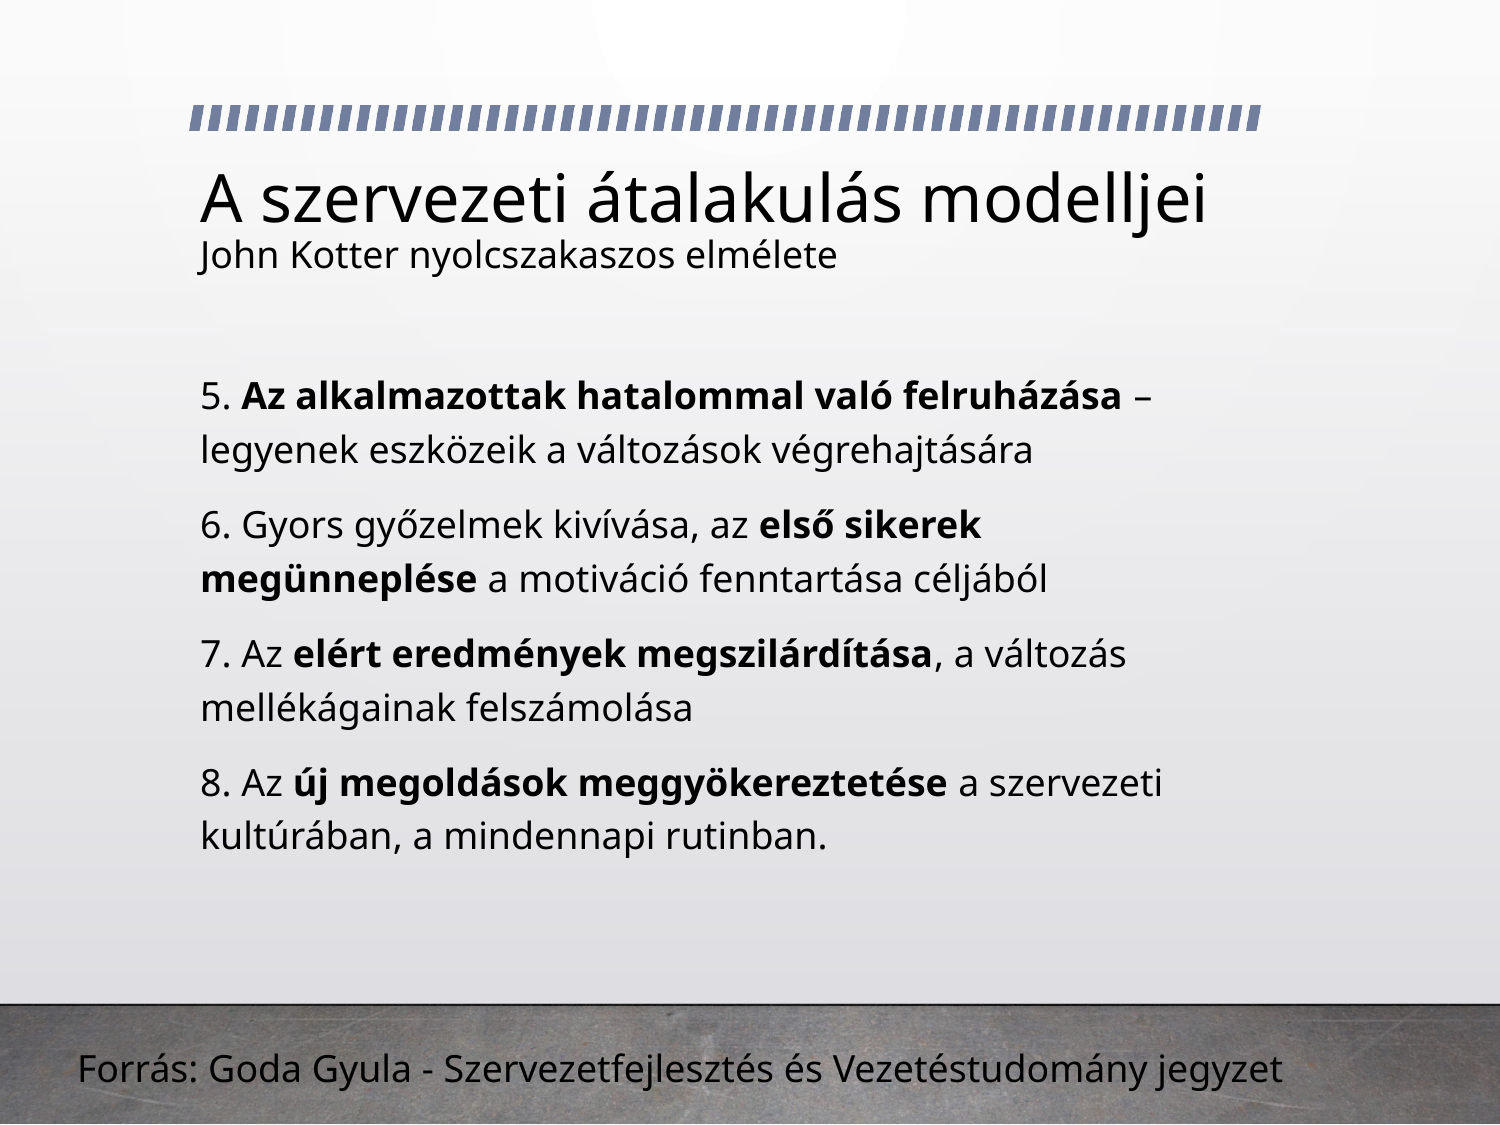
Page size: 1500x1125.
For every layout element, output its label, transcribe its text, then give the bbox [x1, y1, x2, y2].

text_box Forrás: Goda Gyula - Szervezetfejlesztés és Vezetéstudomány jegyzet [62, 1037, 1400, 1098]
picture [0, 1004, 1500, 1124]
title A szervezeti átalakulás modelljei John Kotter nyolcszakaszos elmélete [185, 156, 1264, 329]
list 5. Az alkalmazottak hatalommal való felruházása – legyenek eszközeik a változások végrehajtására 6. Gyors győzelmek kivívása, az első sikerek megünneplése a motiváció fenntartása céljából 7. Az elért eredmények megszilárdítása, a változás mellékágainak felszámolása 8. Az új megoldások meggyökereztetése a szervezeti kultúrában, a mindennapi rutinban. [185, 355, 1264, 895]
